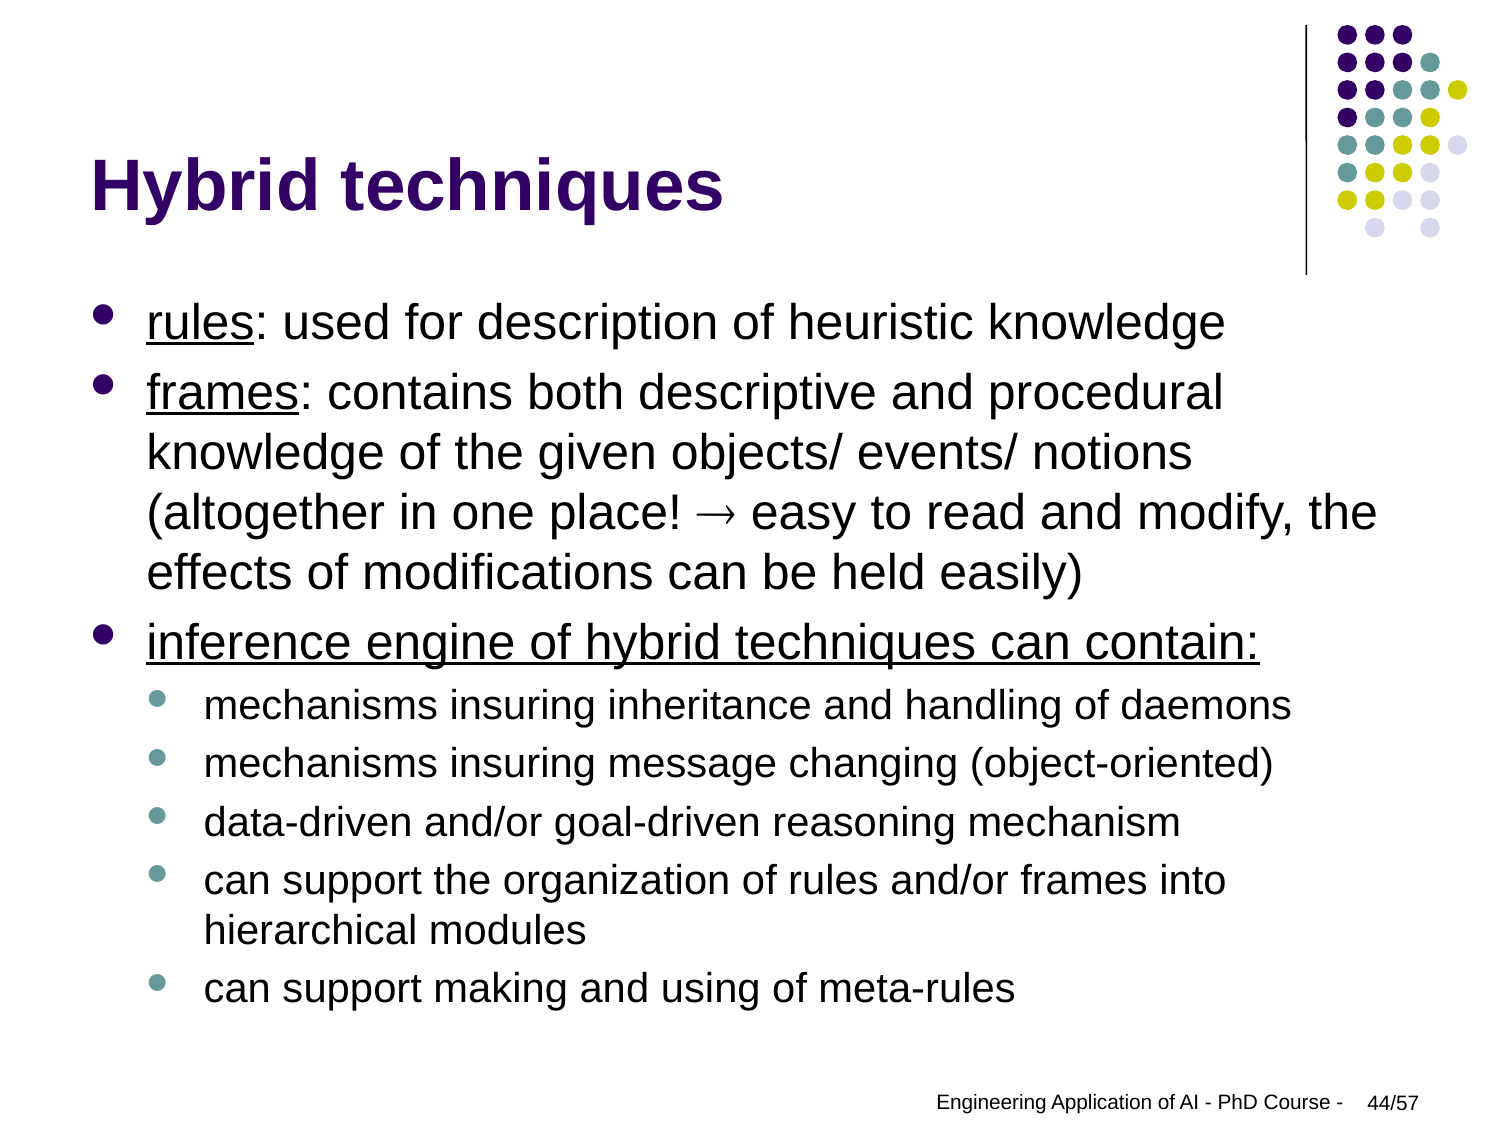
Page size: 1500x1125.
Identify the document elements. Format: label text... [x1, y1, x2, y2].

title Hybrid techniques [74, 19, 1313, 233]
list rules: used for description of heuristic knowledge frames: contains both descriptive and procedural knowledge of the given objects/ events/ notions (altogether in one place!  easy to read and modify, the effects of modifications can be held easily) inference engine of hybrid techniques can contain: mechanisms insuring inheritance and handling of daemons mechanisms insuring message changing (object-oriented) data-driven and/or goal-driven reasoning mechanism can support the organization of rules and/or frames into hierarchical modules can support making and using of meta-rules [74, 281, 1426, 1006]
footer Engineering Application of AI - PhD Course - [855, 1080, 1365, 1125]
slide_number 44/57 [1352, 1082, 1448, 1125]
